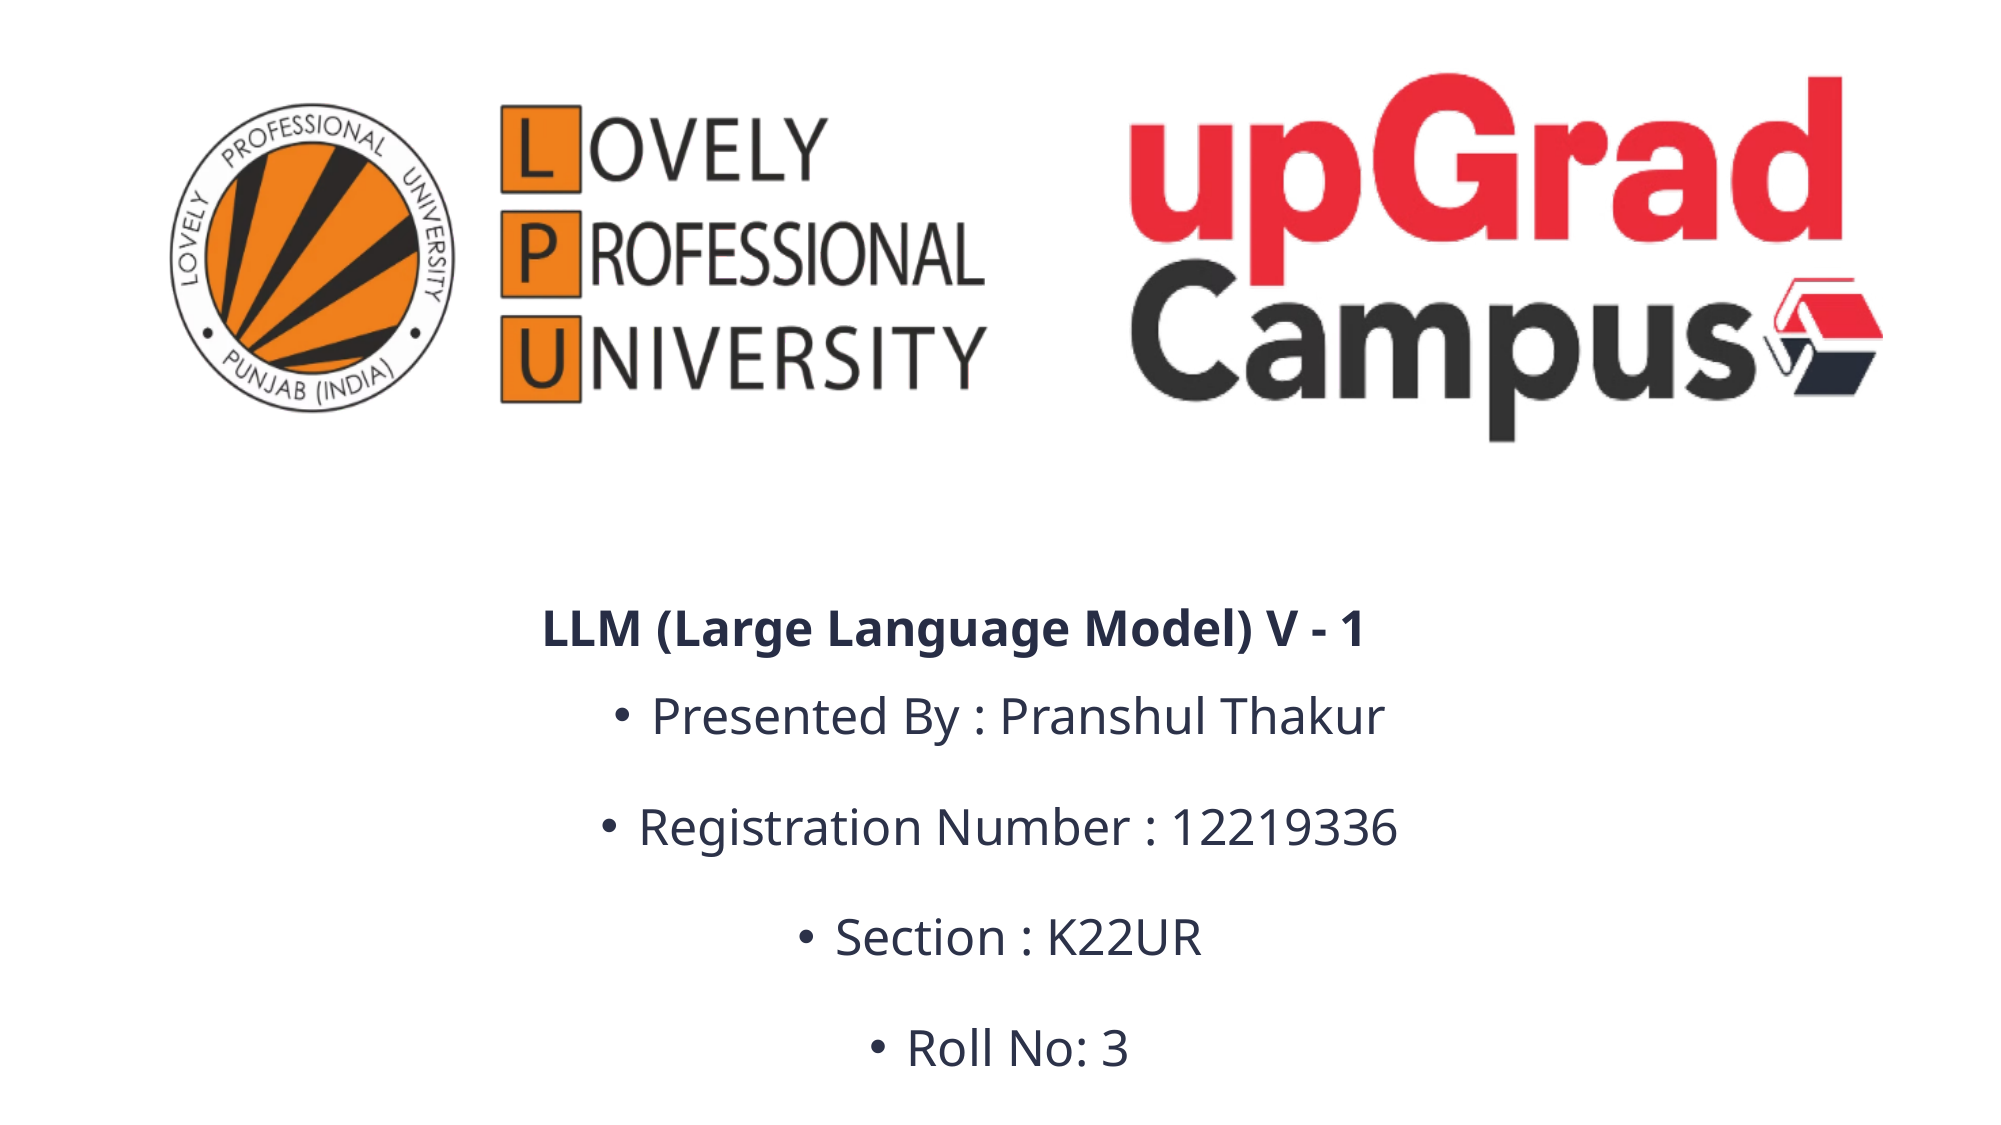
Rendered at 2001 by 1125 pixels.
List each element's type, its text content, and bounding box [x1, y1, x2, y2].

list Presented By : Pranshul Thakur Registration Number : 12219336 Section : K22UR Roll No: 3 [137, 646, 1863, 1077]
picture [1126, 68, 1883, 448]
picture [169, 102, 989, 414]
title LLM (Large Language Model) V - 1 [526, 596, 1800, 646]
